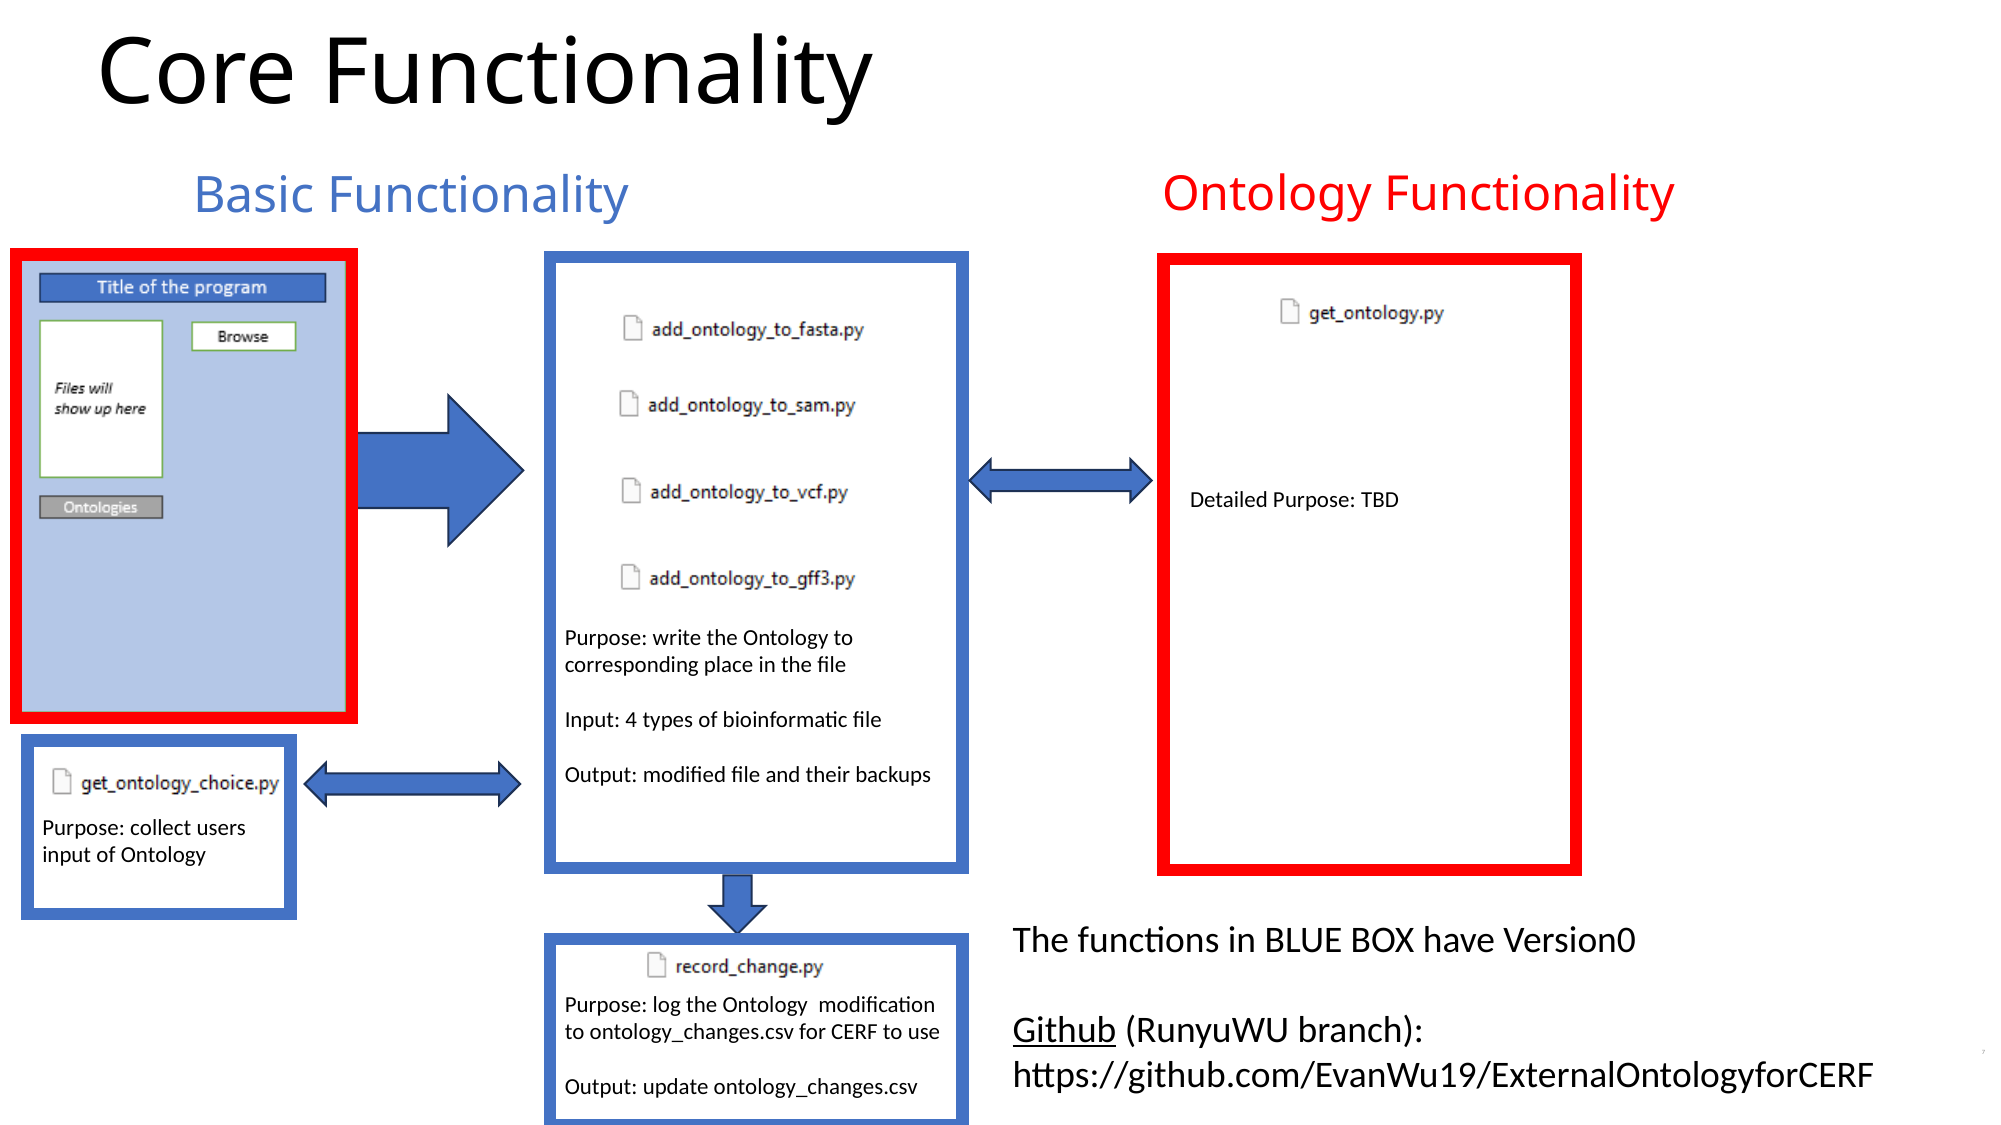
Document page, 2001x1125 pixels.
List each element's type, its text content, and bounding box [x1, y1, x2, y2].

text_box [15, 253, 353, 719]
text_box Detailed Purpose: TBD [1175, 477, 1588, 520]
picture [16, 256, 349, 718]
text_box Purpose: log the Ontology modification to ontology_changes.csv for CERF to use Output: update ontology_changes.csv [549, 981, 963, 1125]
picture [45, 762, 320, 806]
text_box [549, 256, 963, 615]
text_box [968, 456, 1154, 505]
text_box [549, 795, 963, 869]
picture [612, 384, 879, 425]
text_box [549, 938, 963, 981]
text_box [706, 874, 769, 936]
picture [616, 470, 859, 513]
text_box Basic Functionality [178, 136, 647, 256]
picture [635, 946, 839, 989]
text_box Ontology Functionality [1147, 135, 1693, 255]
text_box [353, 392, 525, 548]
text_box Purpose: collect users input of Ontology [27, 805, 291, 875]
picture [616, 309, 897, 352]
title Core Functionality [81, 14, 1844, 134]
text_box [320, 760, 522, 808]
text_box Purpose: write the Ontology to corresponding place in the file Input: 4 types of bioinformatic file Output: modified file and their backups [549, 615, 963, 795]
text_box The functions in BLUE BOX have Version0 Github (RunyuWU branch): https://github.com/EvanWu19/ExternalOntologyforCERF [997, 907, 2000, 1102]
text_box [1162, 258, 1577, 871]
picture [1273, 294, 1466, 332]
picture [612, 558, 863, 601]
text_box [26, 740, 292, 915]
